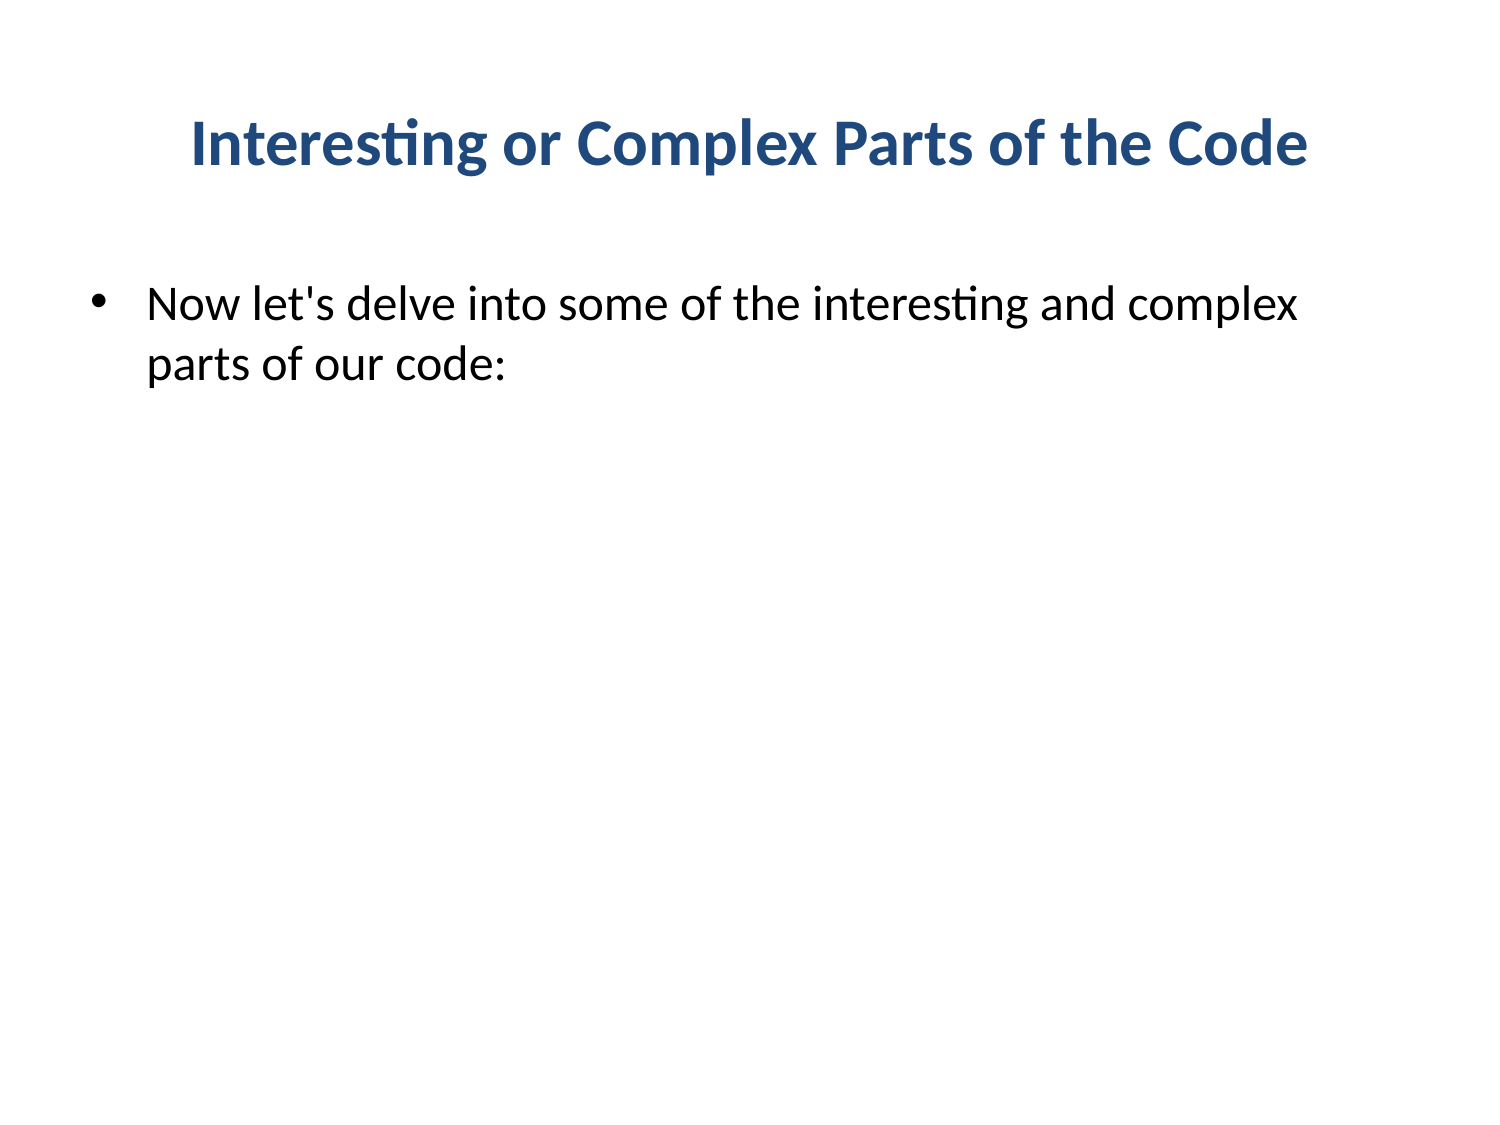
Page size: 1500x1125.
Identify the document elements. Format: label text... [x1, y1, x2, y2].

title Interesting or Complex Parts of the Code [75, 45, 1425, 233]
list Now let's delve into some of the interesting and complex parts of our code: [75, 262, 1425, 1005]
